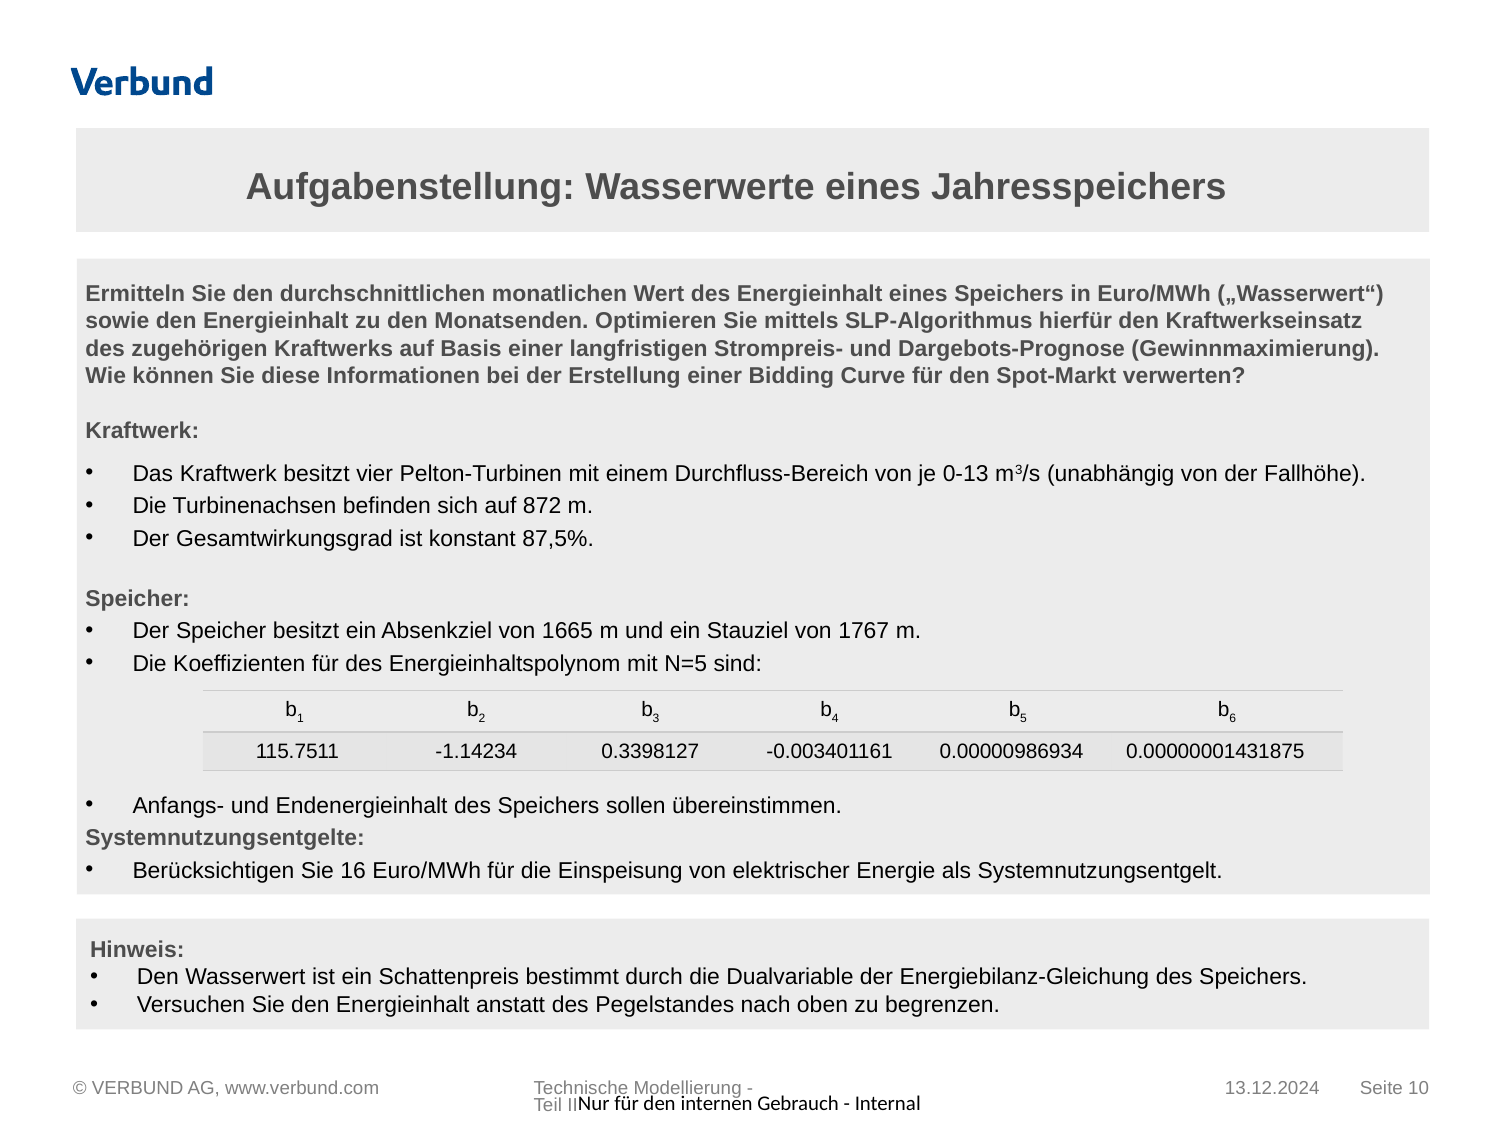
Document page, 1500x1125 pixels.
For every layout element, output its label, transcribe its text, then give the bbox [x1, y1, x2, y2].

table_header b6 [1111, 691, 1343, 731]
table_header b4 [735, 691, 925, 731]
table_cell -1.14234 [386, 733, 566, 770]
slide_number Seite 10 [1342, 1077, 1430, 1099]
text_box [76, 258, 1430, 895]
text_box Ermitteln Sie den durchschnittlichen monatlichen Wert des Energieinhalt eines Speichers in Euro/MWh („Wasserwert“) sowie den Energieinhalt zu den Monatsenden. Optimieren Sie mittels SLP-Algorithmus hierfür den Kraftwerkseinsatz des zugehörigen Kraftwerks auf Basis einer langfristigen Strompreis- und Dargebots-Prognose (Gewinnmaximierung). Wie können Sie diese Informationen bei der Erstellung einer Bidding Curve für den Spot-Markt verwerten? Kraftwerk: Das Kraftwerk besitzt vier Pelton-Turbinen mit einem Durchfluss-Bereich von je 0-13 m3/s (unabhängig von der Fallhöhe). Die Turbinenachsen befinden sich auf 872 m. Der Gesamtwirkungsgrad ist konstant 87,5%. Speicher: Der Speicher besitzt ein Absenkziel von 1665 m und ein Stauziel von 1767 m. Die Koeffizienten für des Energieinhaltspolynom mit N=5 sind: Anfangs- und Endenergieinhalt des Speichers sollen übereinstimmen. Systemnutzungsentgelte: Berücksichtigen Sie 16 Euro/MWh für die Einspeisung von elektrischer Energie als Systemnutzungsentgelt. [70, 258, 1423, 891]
footer Technische Modellierung - Teil II [533, 1077, 762, 1099]
text_box [76, 918, 1430, 1030]
text_box Hinweis: Den Wasserwert ist ein Schattenpreis bestimmt durch die Dualvariable der Energiebilanz-Gleichung des Speichers. Versuchen Sie den Energieinhalt anstatt des Pegelstandes nach oben zu begrenzen. [75, 922, 1423, 1025]
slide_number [1224, 1077, 1328, 1099]
table_cell 115.7511 [203, 733, 386, 770]
table_cell 0.3398127 [566, 733, 735, 770]
table_header b5 [925, 691, 1111, 731]
text_box Aufgabenstellung: Wasserwerte eines Jahresspeichers [64, 161, 1408, 208]
table_cell 0.00000986934 [925, 733, 1111, 770]
table_cell -0.003401161 [735, 733, 925, 770]
table_header b3 [566, 691, 735, 731]
table_header b1 [203, 691, 386, 731]
table_cell 0.00000001431875 [1111, 733, 1343, 770]
text_box [76, 128, 1430, 232]
table_header b2 [386, 691, 566, 731]
